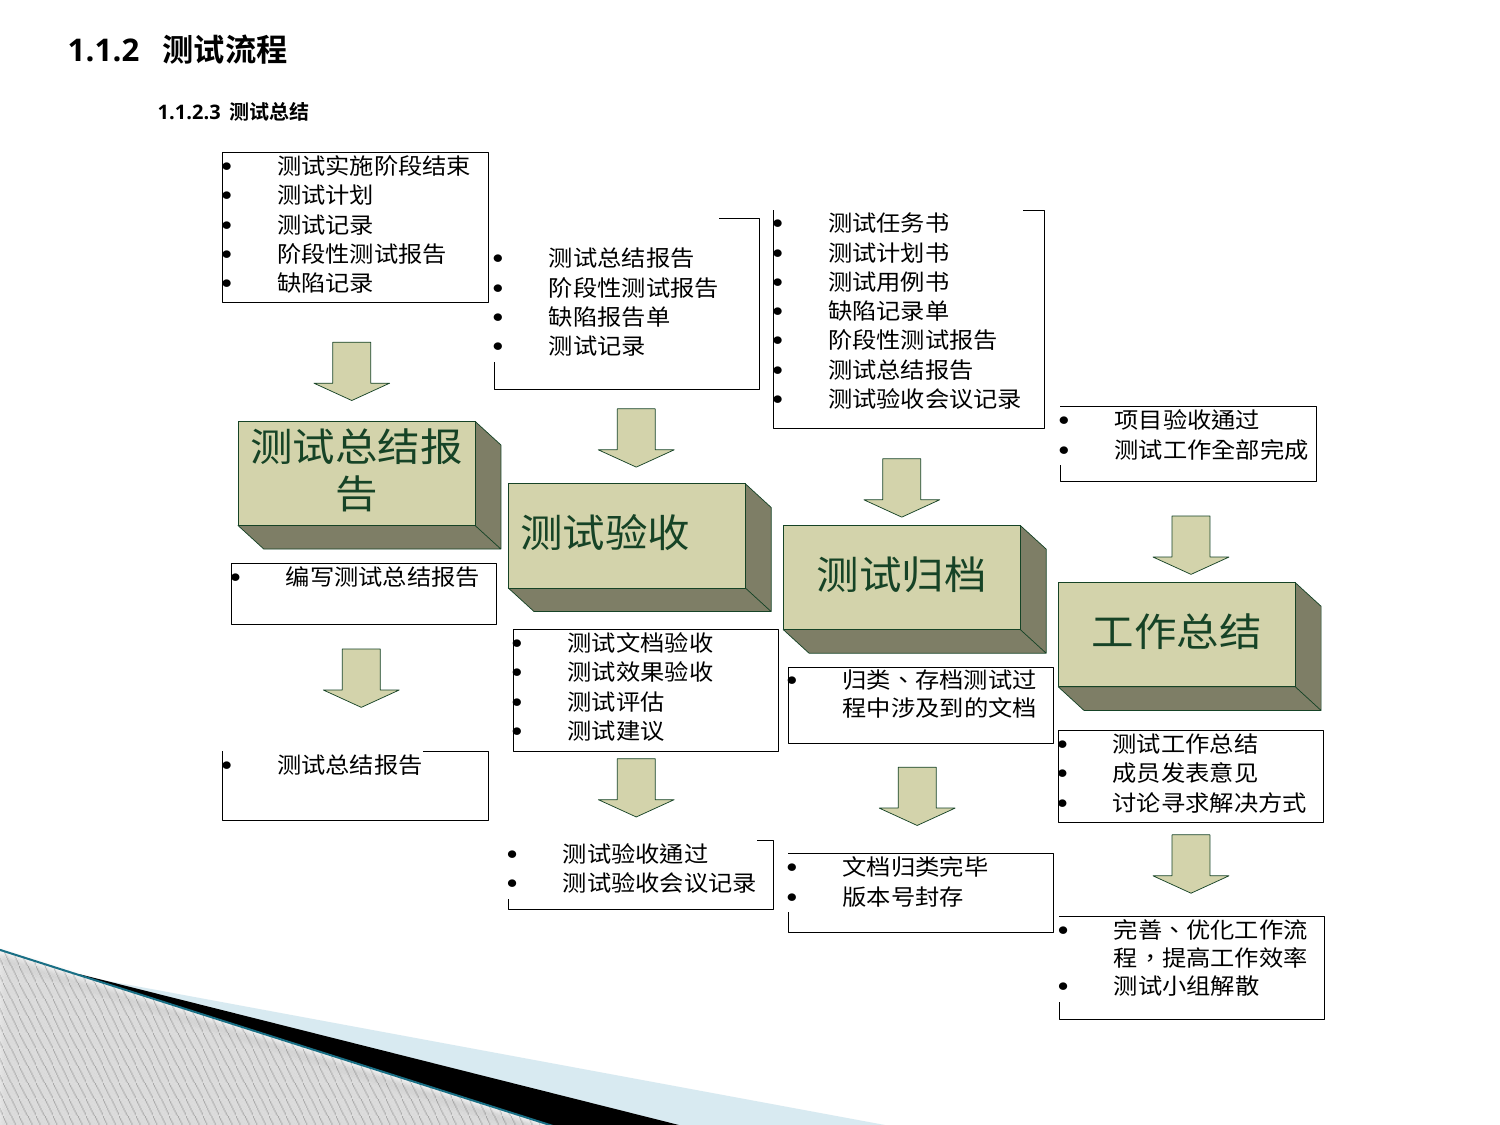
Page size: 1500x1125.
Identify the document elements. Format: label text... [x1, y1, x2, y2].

text_box 1.1.2 测试流程 1.1.2.3 测试总结 [53, 19, 1415, 138]
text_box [218, 148, 1329, 1024]
